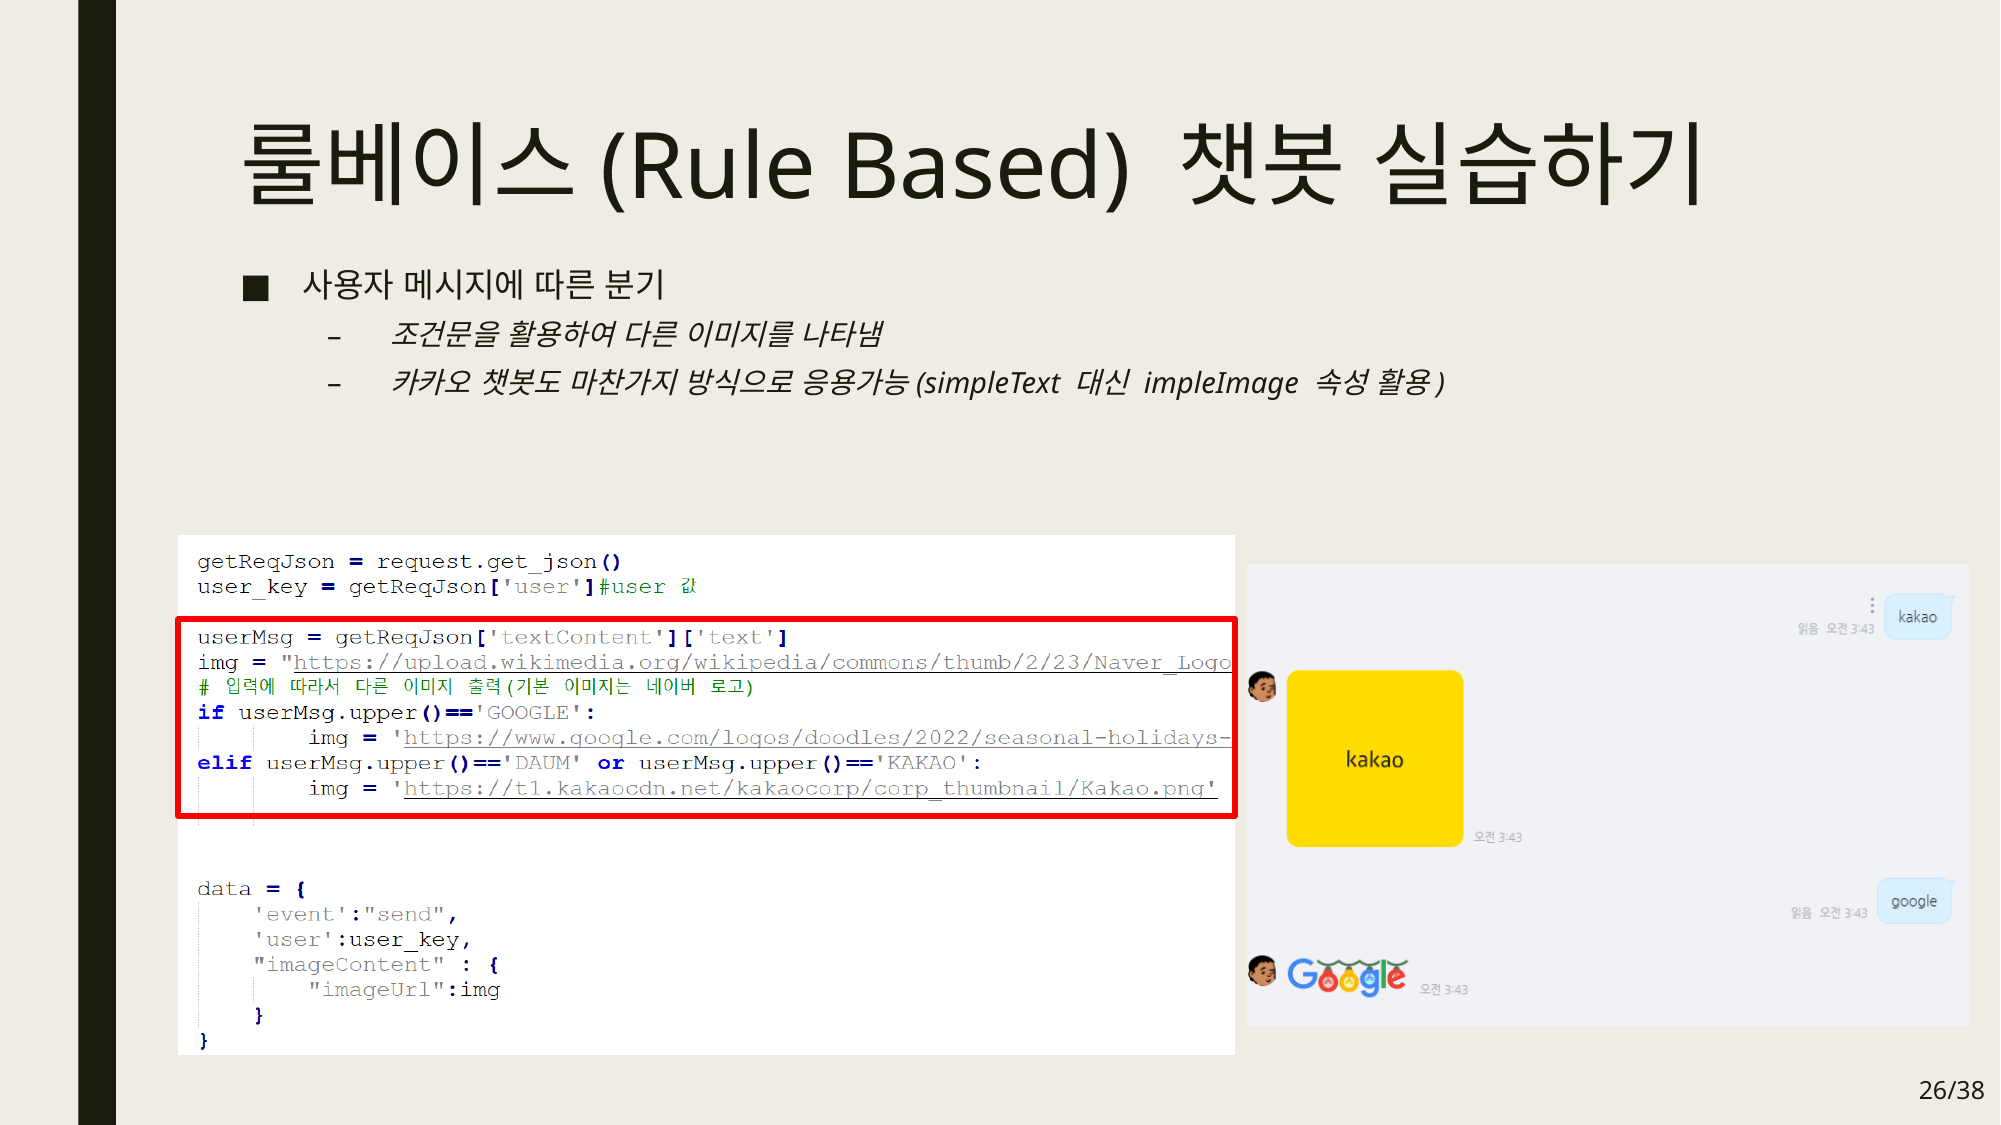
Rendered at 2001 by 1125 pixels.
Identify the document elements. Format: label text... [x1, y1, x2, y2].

slide_number 25/38 [1738, 1058, 2000, 1125]
picture [177, 535, 1235, 1055]
list 사용자 메시지에 따른 분기 조건문을 활용하여 다른 이미지를 나타냄 카카오 챗봇도 마찬가지 방식으로 응용가능(simpleText 대신 impleImage 속성 활용) [225, 259, 1800, 848]
title 룰베이스(Rule Based) 챗봇 실습하기 [225, 112, 1800, 239]
picture [1247, 564, 1969, 1026]
